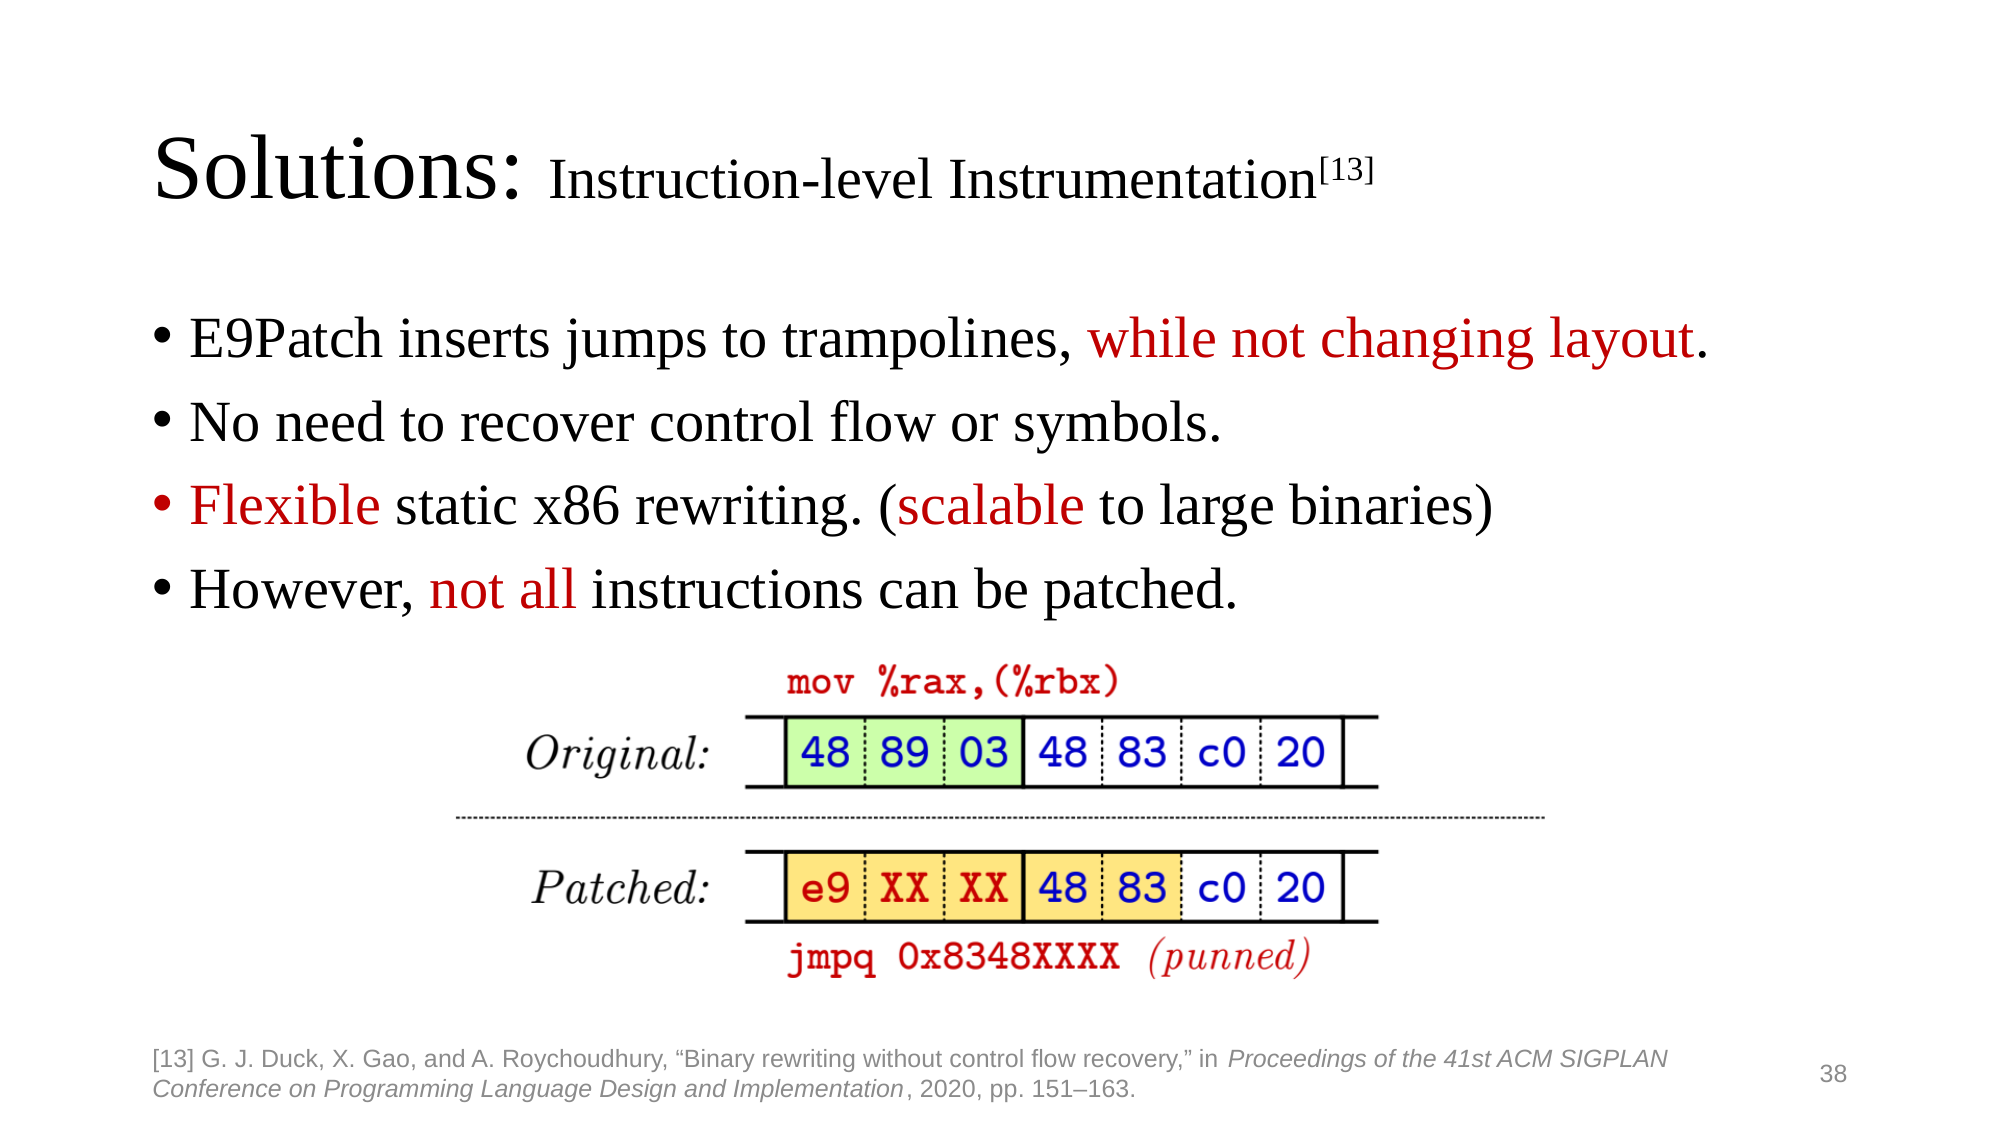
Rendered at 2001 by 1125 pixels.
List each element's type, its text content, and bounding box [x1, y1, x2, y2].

title Solutions: Instruction-level Instrumentation[13] [137, 59, 1863, 278]
list E9Patch inserts jumps to trampolines, while not changing layout. No need to recover control flow or symbols. Flexible static x86 rewriting. (scalable to large binaries) However, not all instructions can be patched. [137, 299, 1823, 1014]
slide_number 38 [1751, 1042, 1863, 1103]
footer [13] G. J. Duck, X. Gao, and A. Roychoudhury, “Binary rewriting without control flow recovery,” in Proceedings of the 41st ACM SIGPLAN Conference on Programming Language Design and Implementation, 2020, pp. 151–163. [137, 1042, 1751, 1103]
picture [404, 629, 1596, 1028]
